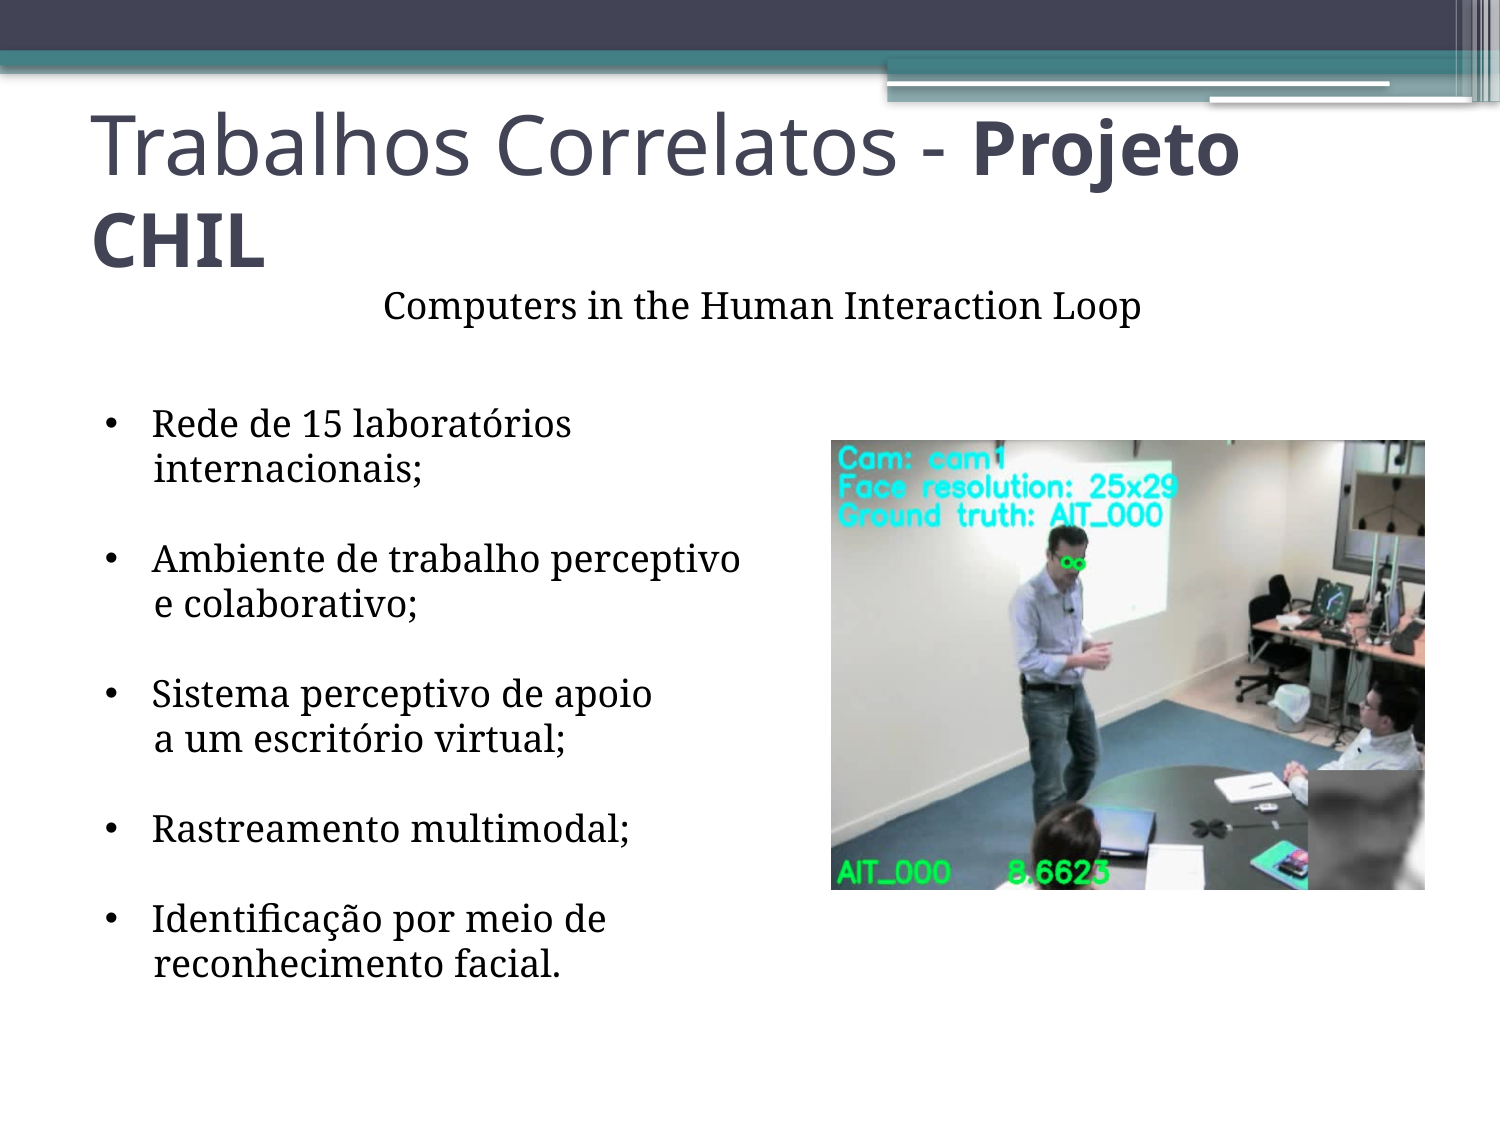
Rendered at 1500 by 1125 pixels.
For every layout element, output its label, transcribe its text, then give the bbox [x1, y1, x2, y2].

text_box Computers in the Human Interaction Loop [368, 274, 1158, 335]
picture [830, 440, 1426, 890]
text_box Rede de 15 laboratórios internacionais; Ambiente de trabalho perceptivo e colaborativo; Sistema perceptivo de apoio a um escritório virtual; Rastreamento multimodal; Identificação por meio de reconhecimento facial. [89, 392, 767, 1038]
title Trabalhos Correlatos - Projeto CHIL [75, 99, 1425, 275]
